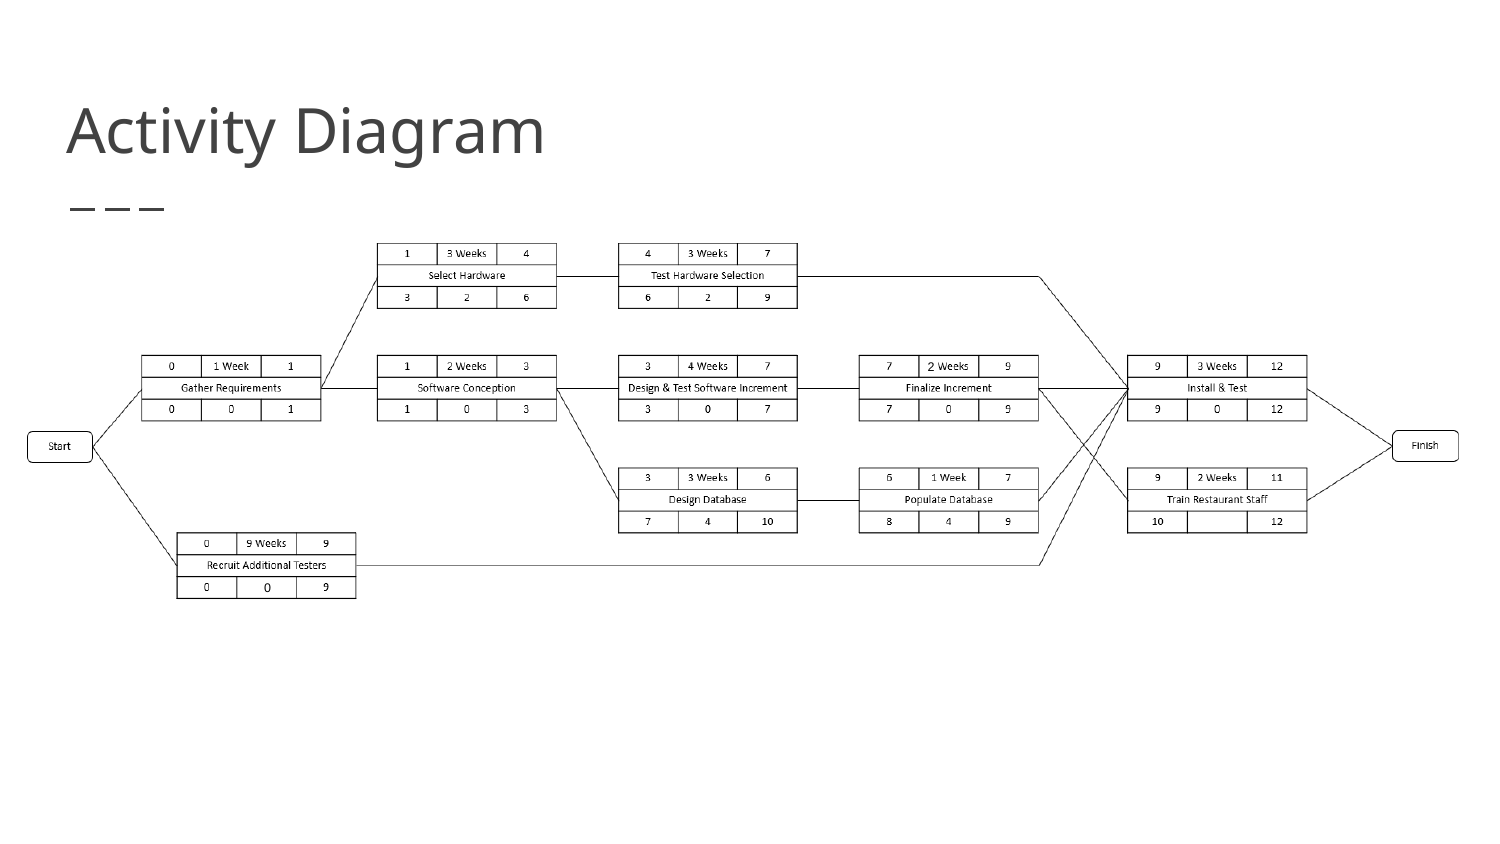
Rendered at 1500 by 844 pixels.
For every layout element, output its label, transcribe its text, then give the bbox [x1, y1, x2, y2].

picture [24, 218, 1476, 626]
title Activity Diagram [51, 61, 1449, 182]
